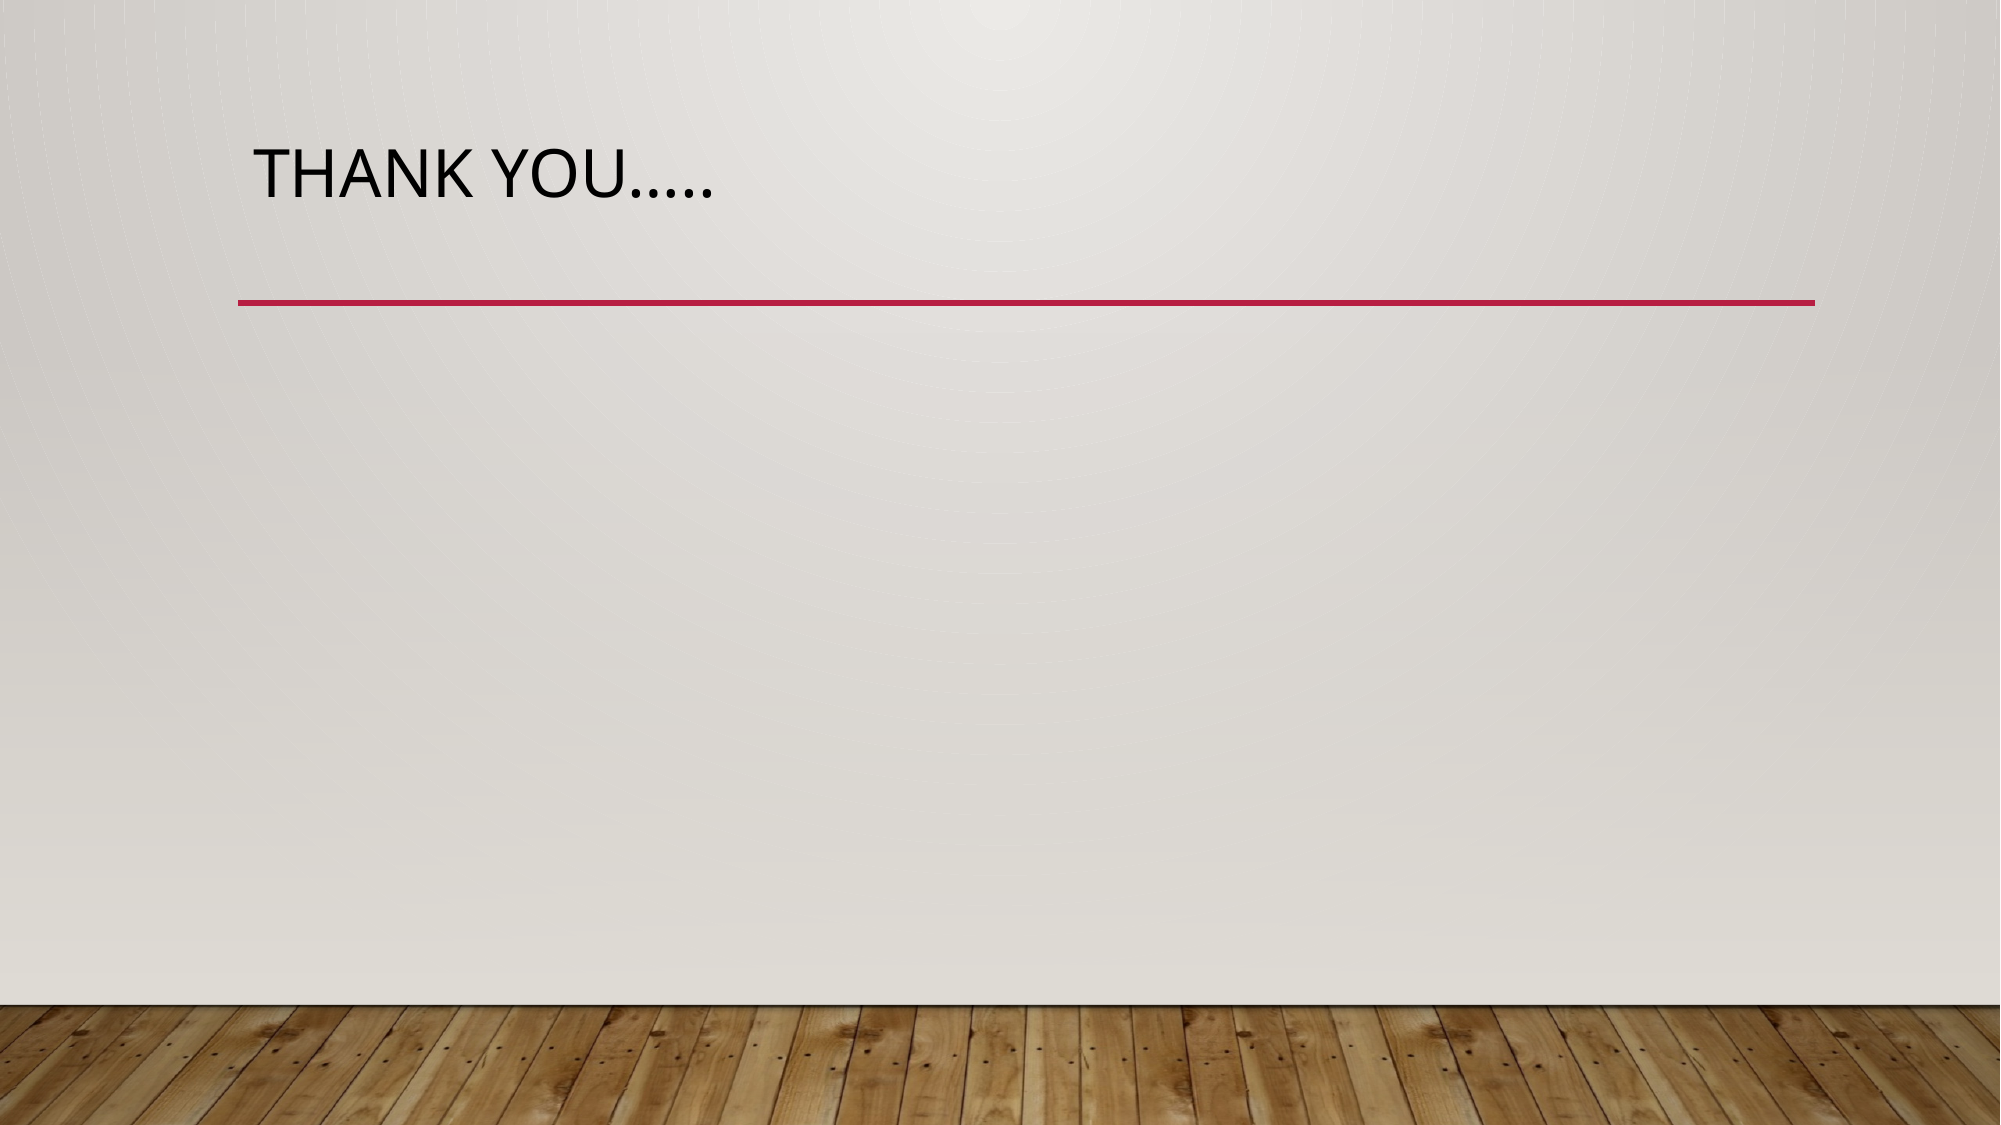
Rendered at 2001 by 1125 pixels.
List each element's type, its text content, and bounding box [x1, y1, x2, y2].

title Thank you….. [238, 131, 1814, 305]
picture [0, 1005, 2000, 1125]
